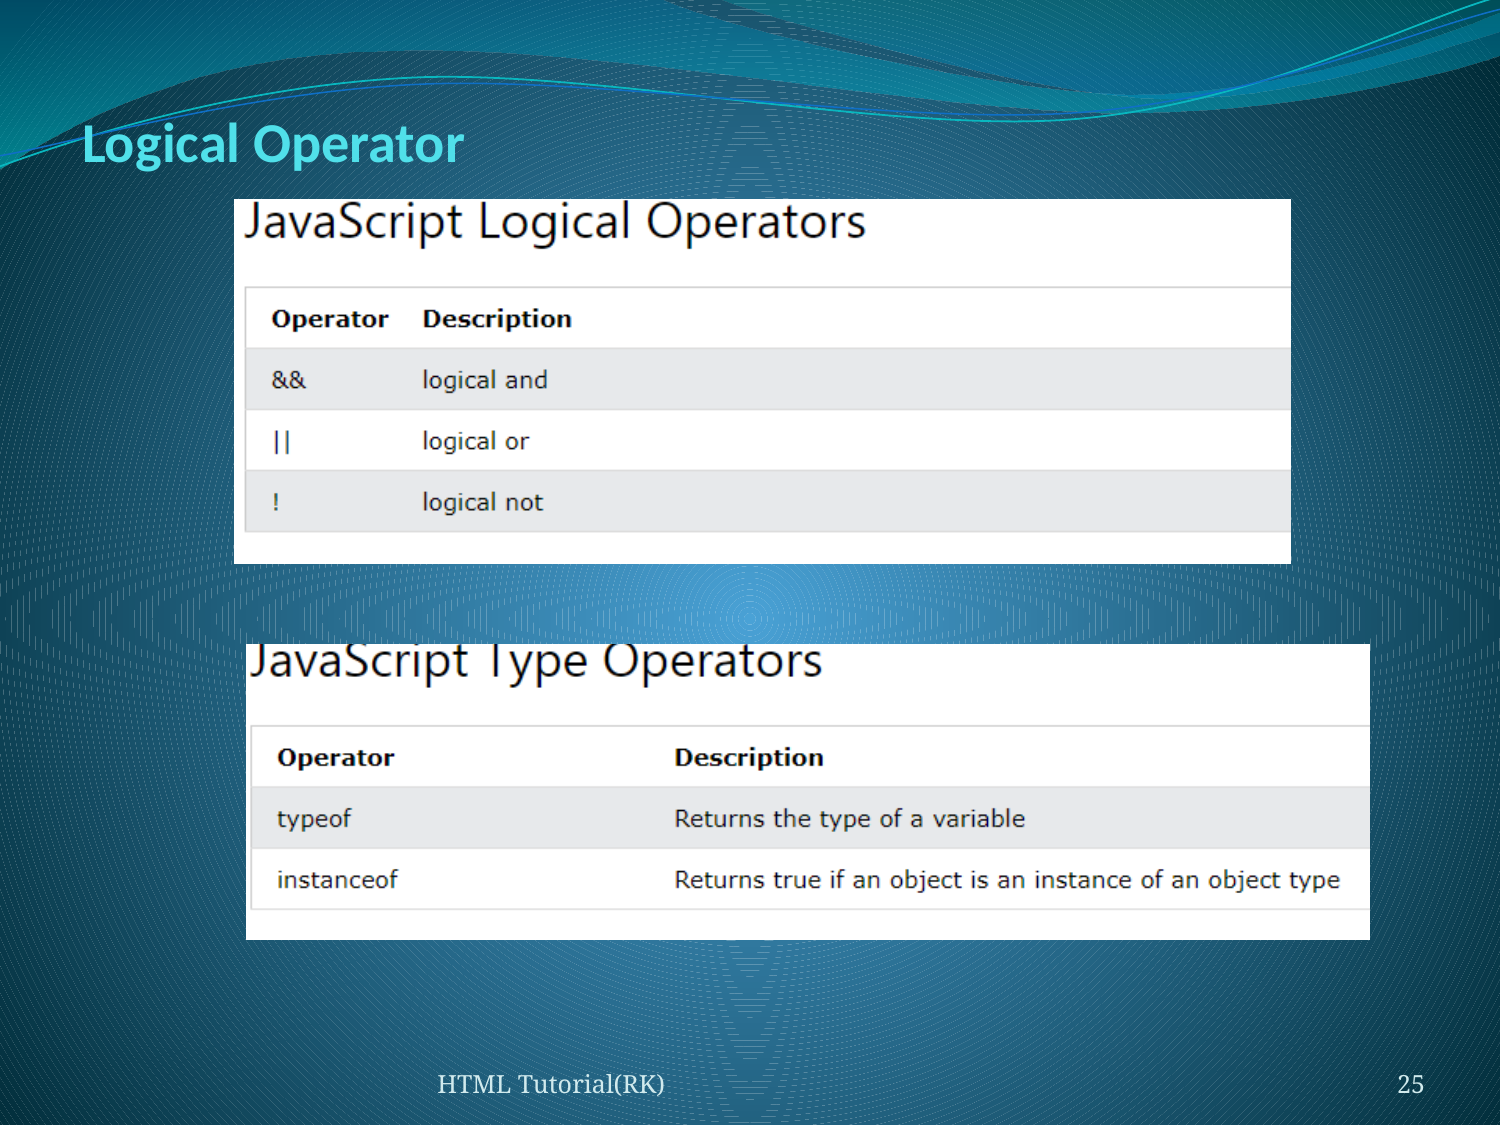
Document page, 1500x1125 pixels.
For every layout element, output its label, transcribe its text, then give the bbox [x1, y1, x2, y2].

slide_number 25 [1299, 1042, 1425, 1103]
picture [245, 644, 1370, 941]
footer HTML Tutorial(RK) [437, 1042, 988, 1103]
picture [234, 198, 1291, 564]
title Logical Operator [82, 105, 1370, 174]
